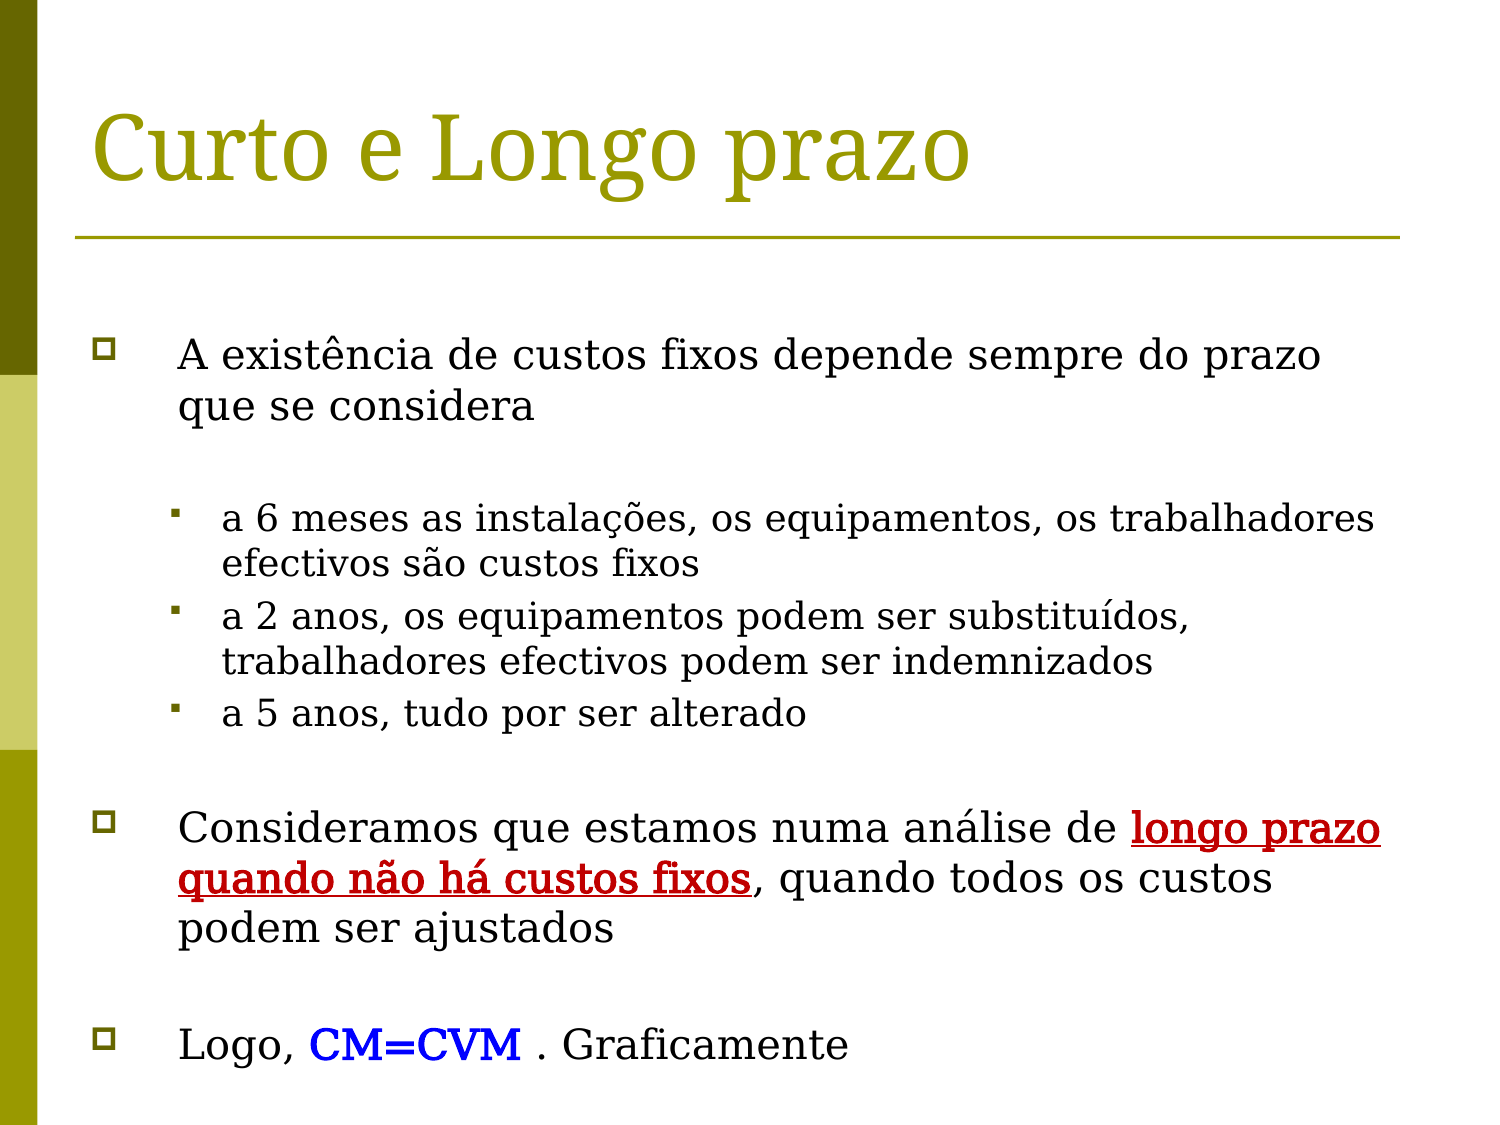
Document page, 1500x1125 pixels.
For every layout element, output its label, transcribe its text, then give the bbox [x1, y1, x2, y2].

list A existência de custos fixos depende sempre do prazo que se considera a 6 meses as instalações, os equipamentos, os trabalhadores efectivos são custos fixos a 2 anos, os equipamentos podem ser substituídos, trabalhadores efectivos podem ser indemnizados a 5 anos, tudo por ser alterado Consideramos que estamos numa análise de longo prazo quando não há custos fixos, quando todos os custos podem ser ajustados Logo, CM=CVM . Graficamente [75, 262, 1425, 1006]
title Curto e Longo prazo [75, 19, 1425, 207]
